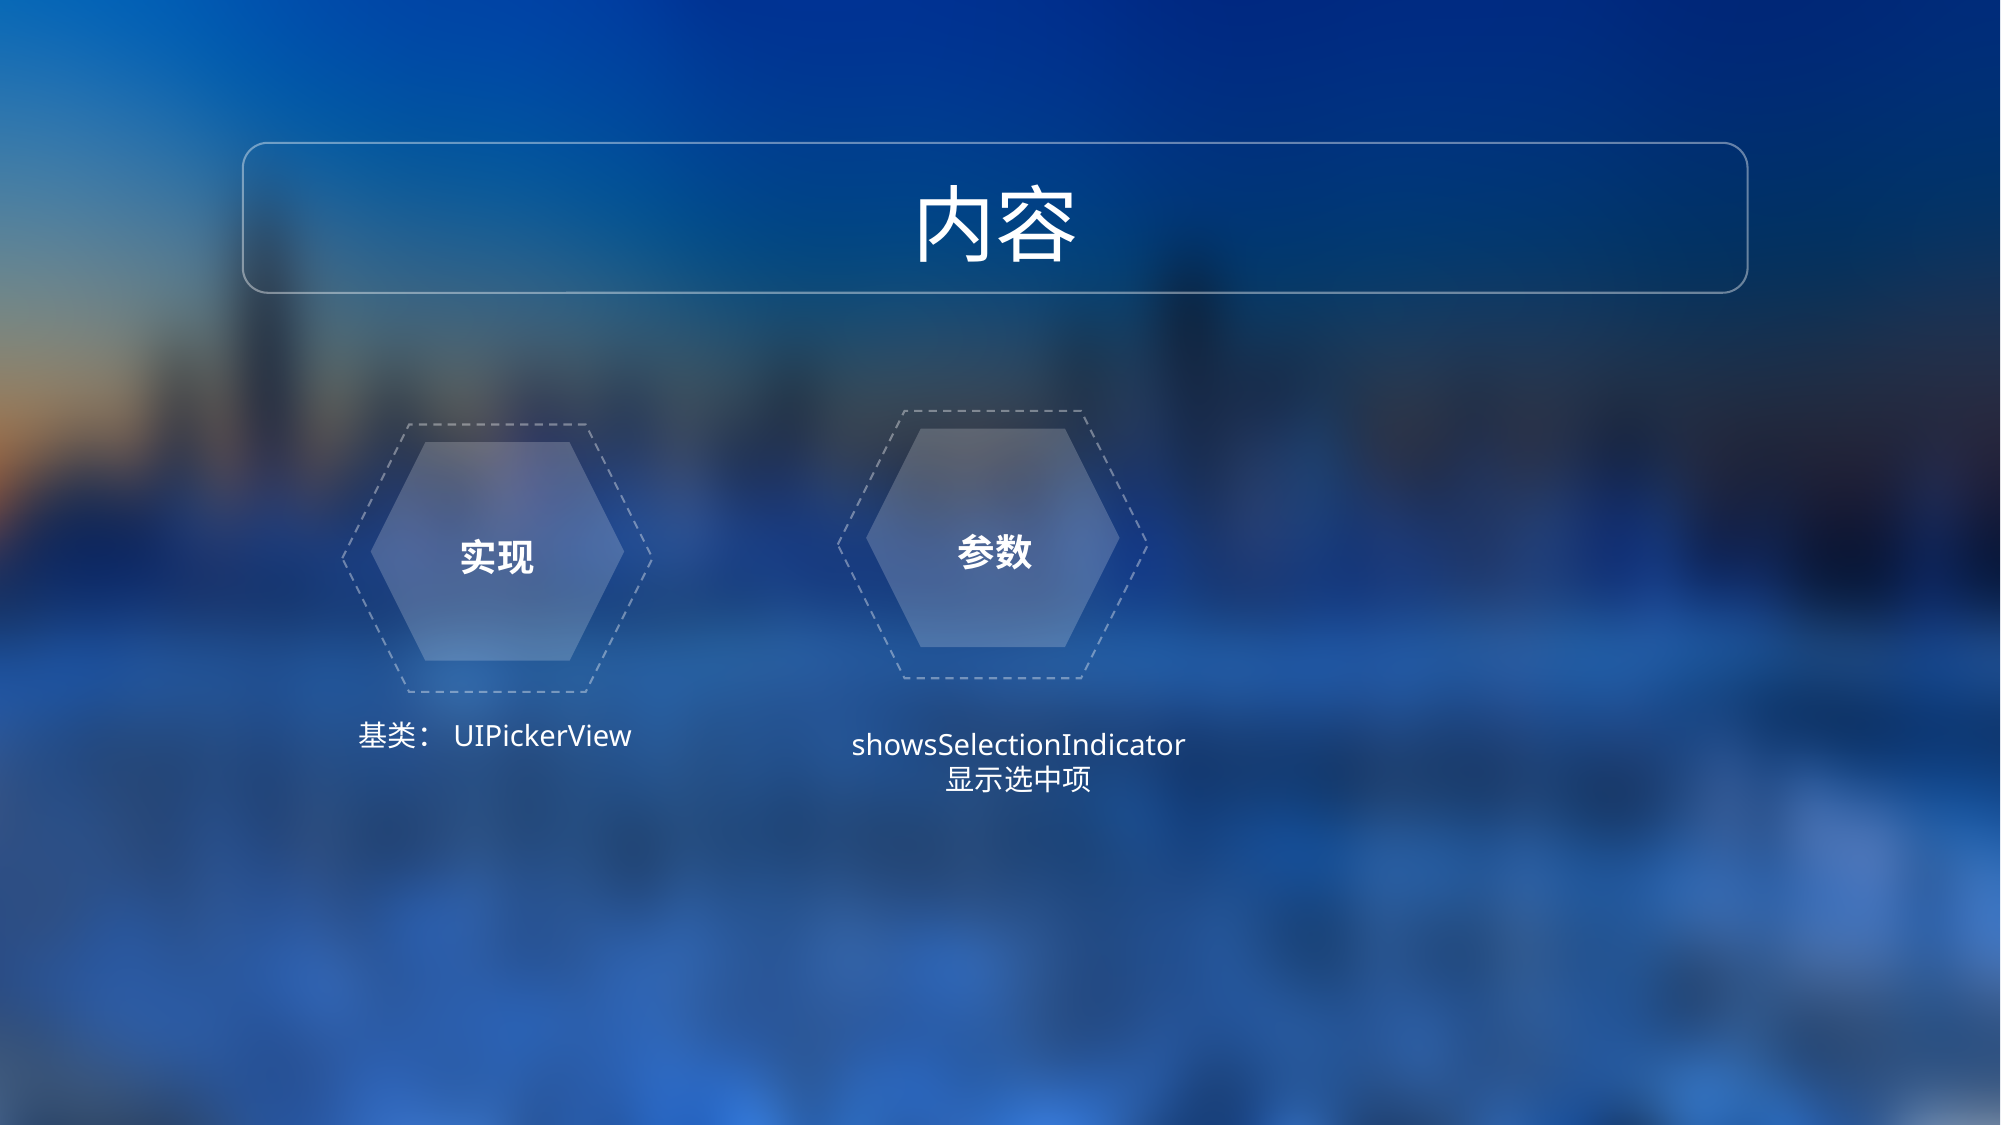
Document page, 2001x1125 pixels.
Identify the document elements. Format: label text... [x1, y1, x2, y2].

text_box [241, 141, 1749, 294]
picture [0, 0, 2001, 1125]
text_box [339, 424, 655, 692]
text_box 基类：UIPickerView [338, 709, 653, 760]
text_box showsSelectionIndicator 显示选中项 [825, 718, 1213, 804]
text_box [837, 410, 1153, 679]
text_box 内容 [585, 164, 1405, 280]
